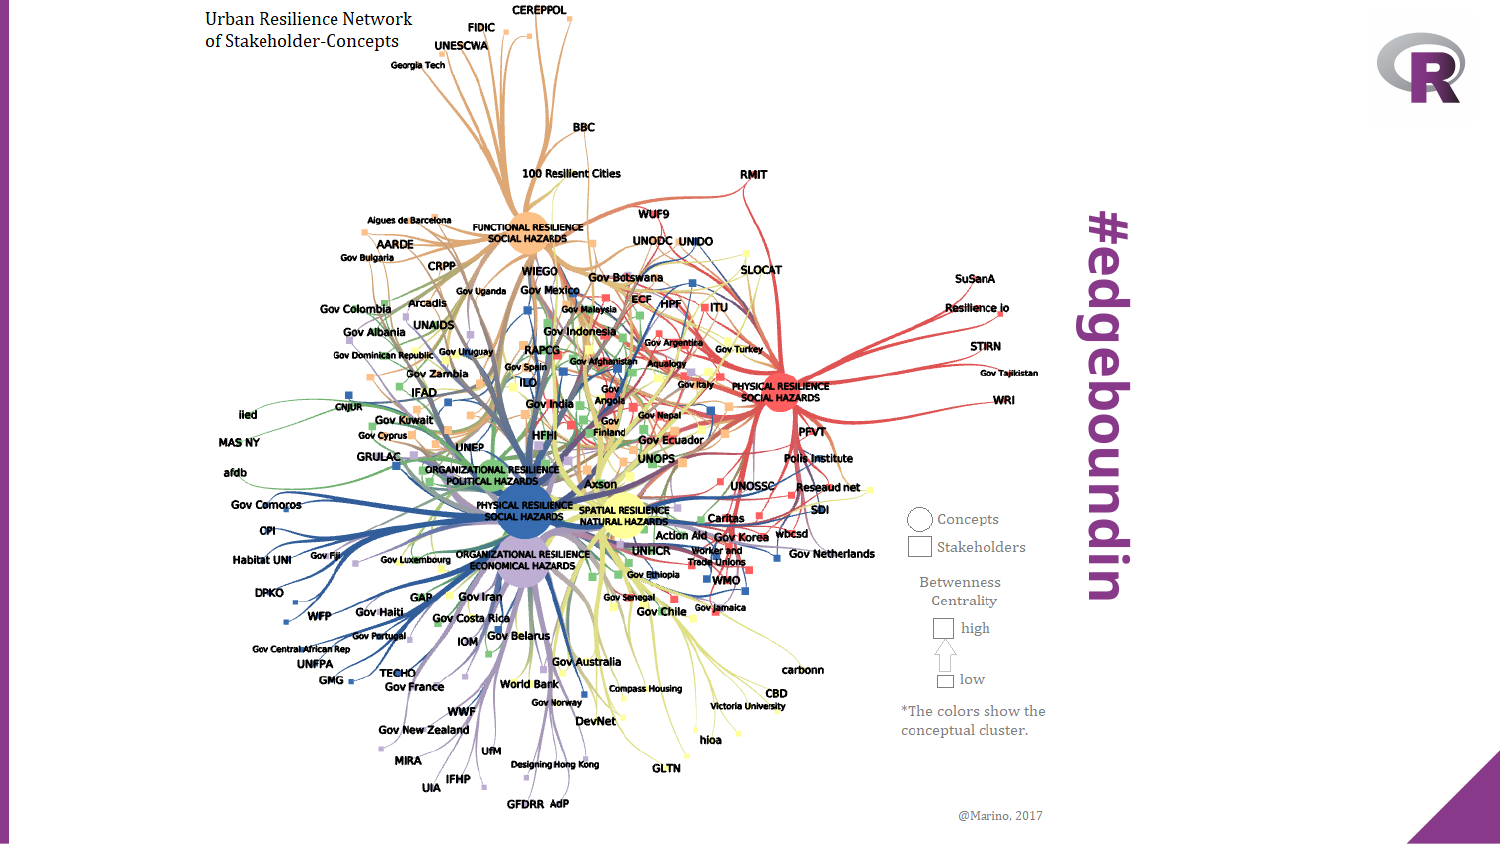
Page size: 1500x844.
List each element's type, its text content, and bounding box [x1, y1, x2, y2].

title #edgebounding [1064, 195, 1159, 632]
picture [1367, 14, 1475, 122]
picture [190, 0, 1060, 827]
